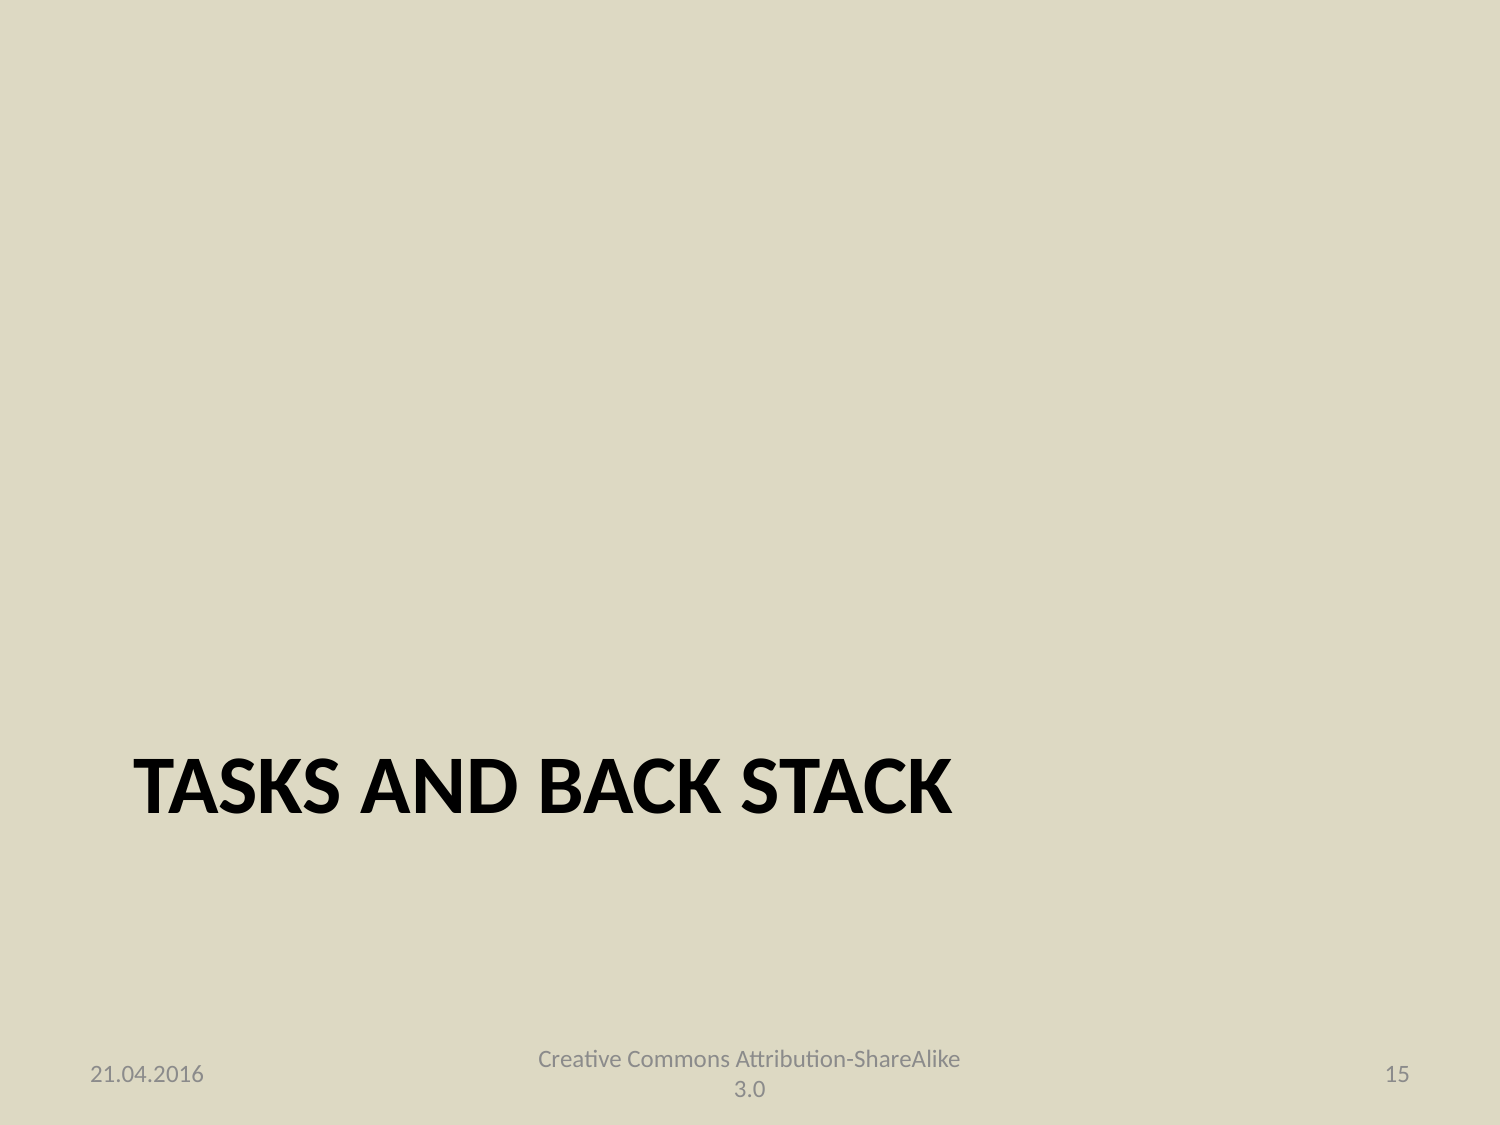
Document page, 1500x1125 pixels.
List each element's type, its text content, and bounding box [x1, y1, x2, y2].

title Tasks and Back Stack [118, 722, 1394, 947]
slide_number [75, 1042, 425, 1103]
slide_number 15 [1074, 1042, 1425, 1103]
footer Creative Commons Attribution-ShareAlike 3.0 [512, 1042, 988, 1103]
